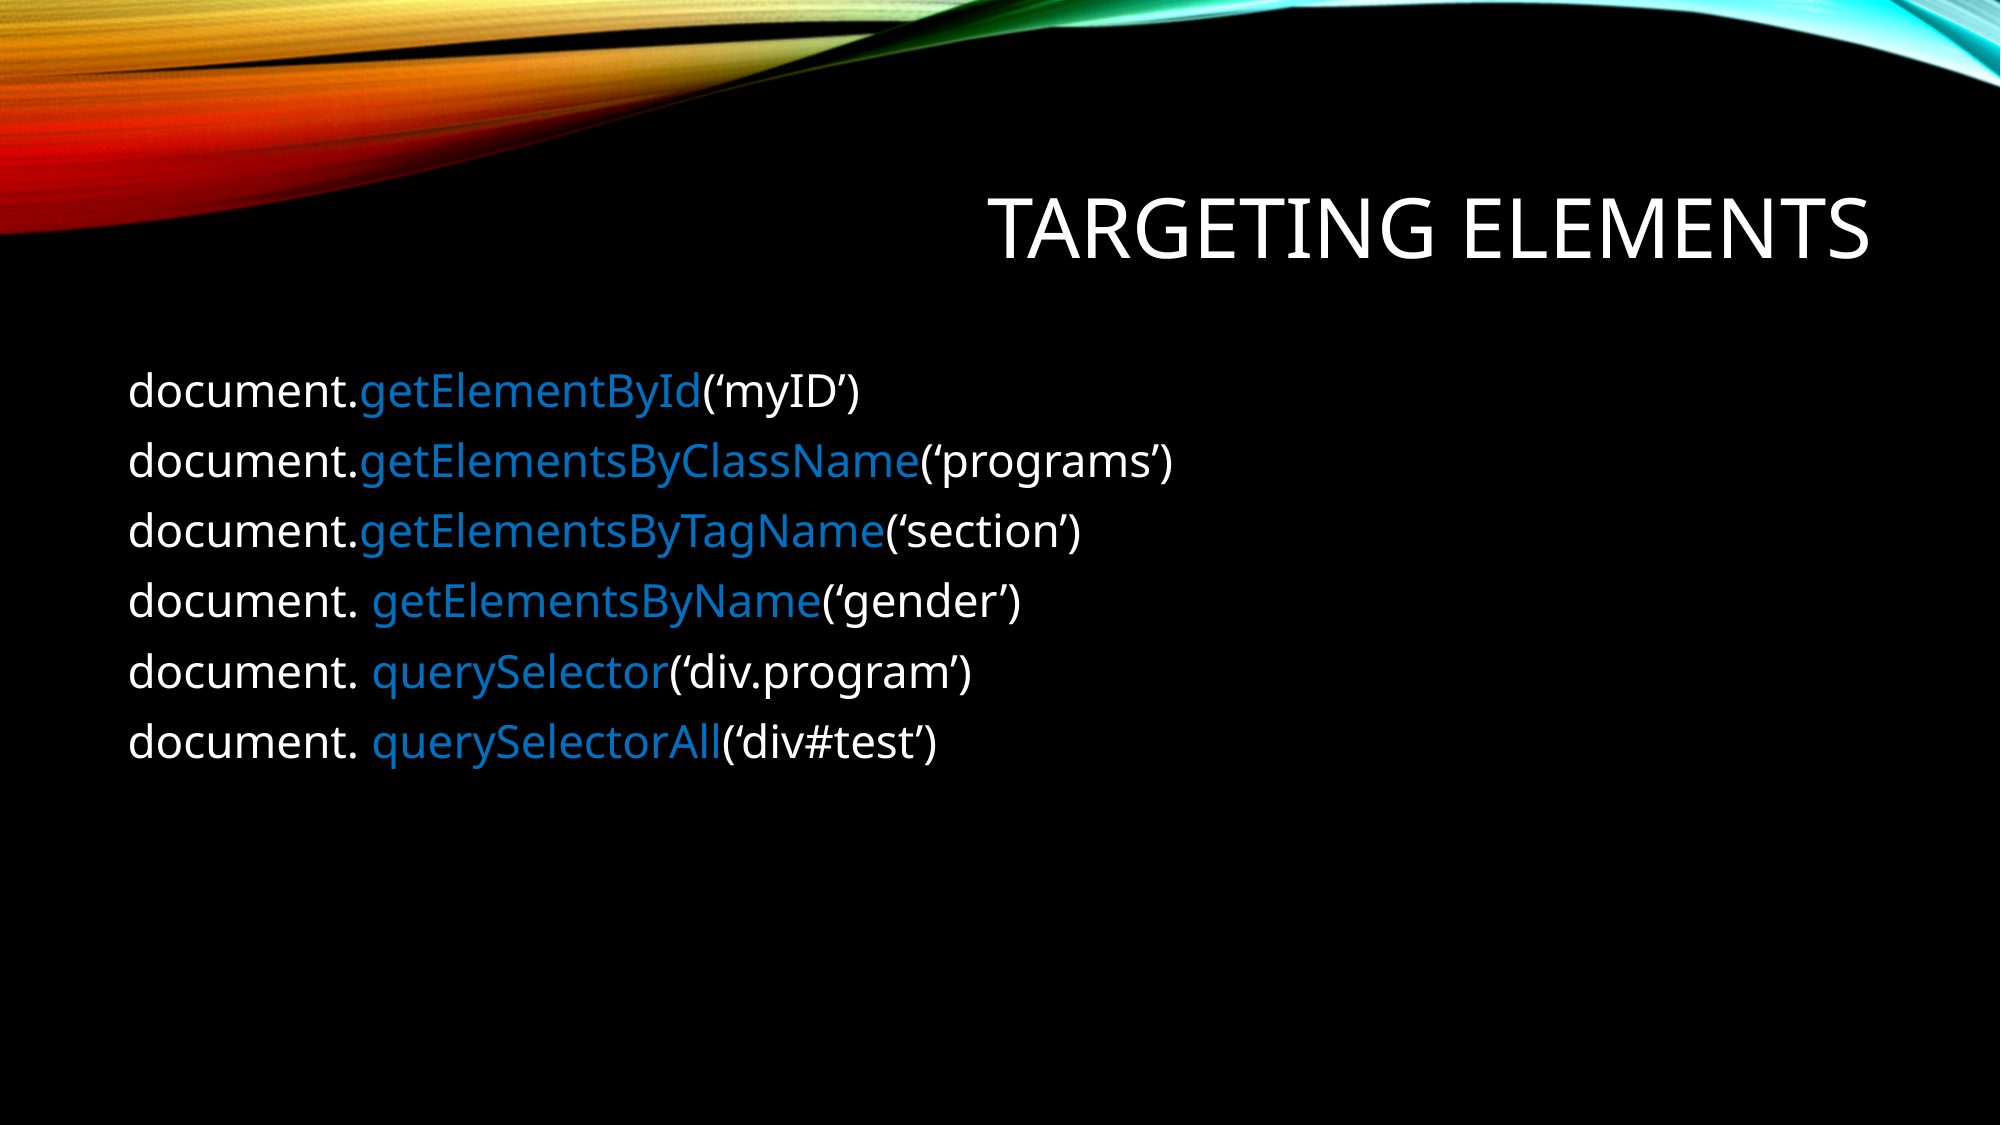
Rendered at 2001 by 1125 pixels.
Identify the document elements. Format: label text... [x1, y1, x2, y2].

title Targeting elements [474, 125, 1888, 338]
picture [0, 0, 2000, 237]
list document.getElementById(‘myID’) document.getElementsByClassName(‘programs’) document.getElementsByTagName(‘section’) document. getElementsByName(‘gender’) document. querySelector(‘div.program’) document. querySelectorAll(‘div#test’) [112, 360, 1888, 1021]
